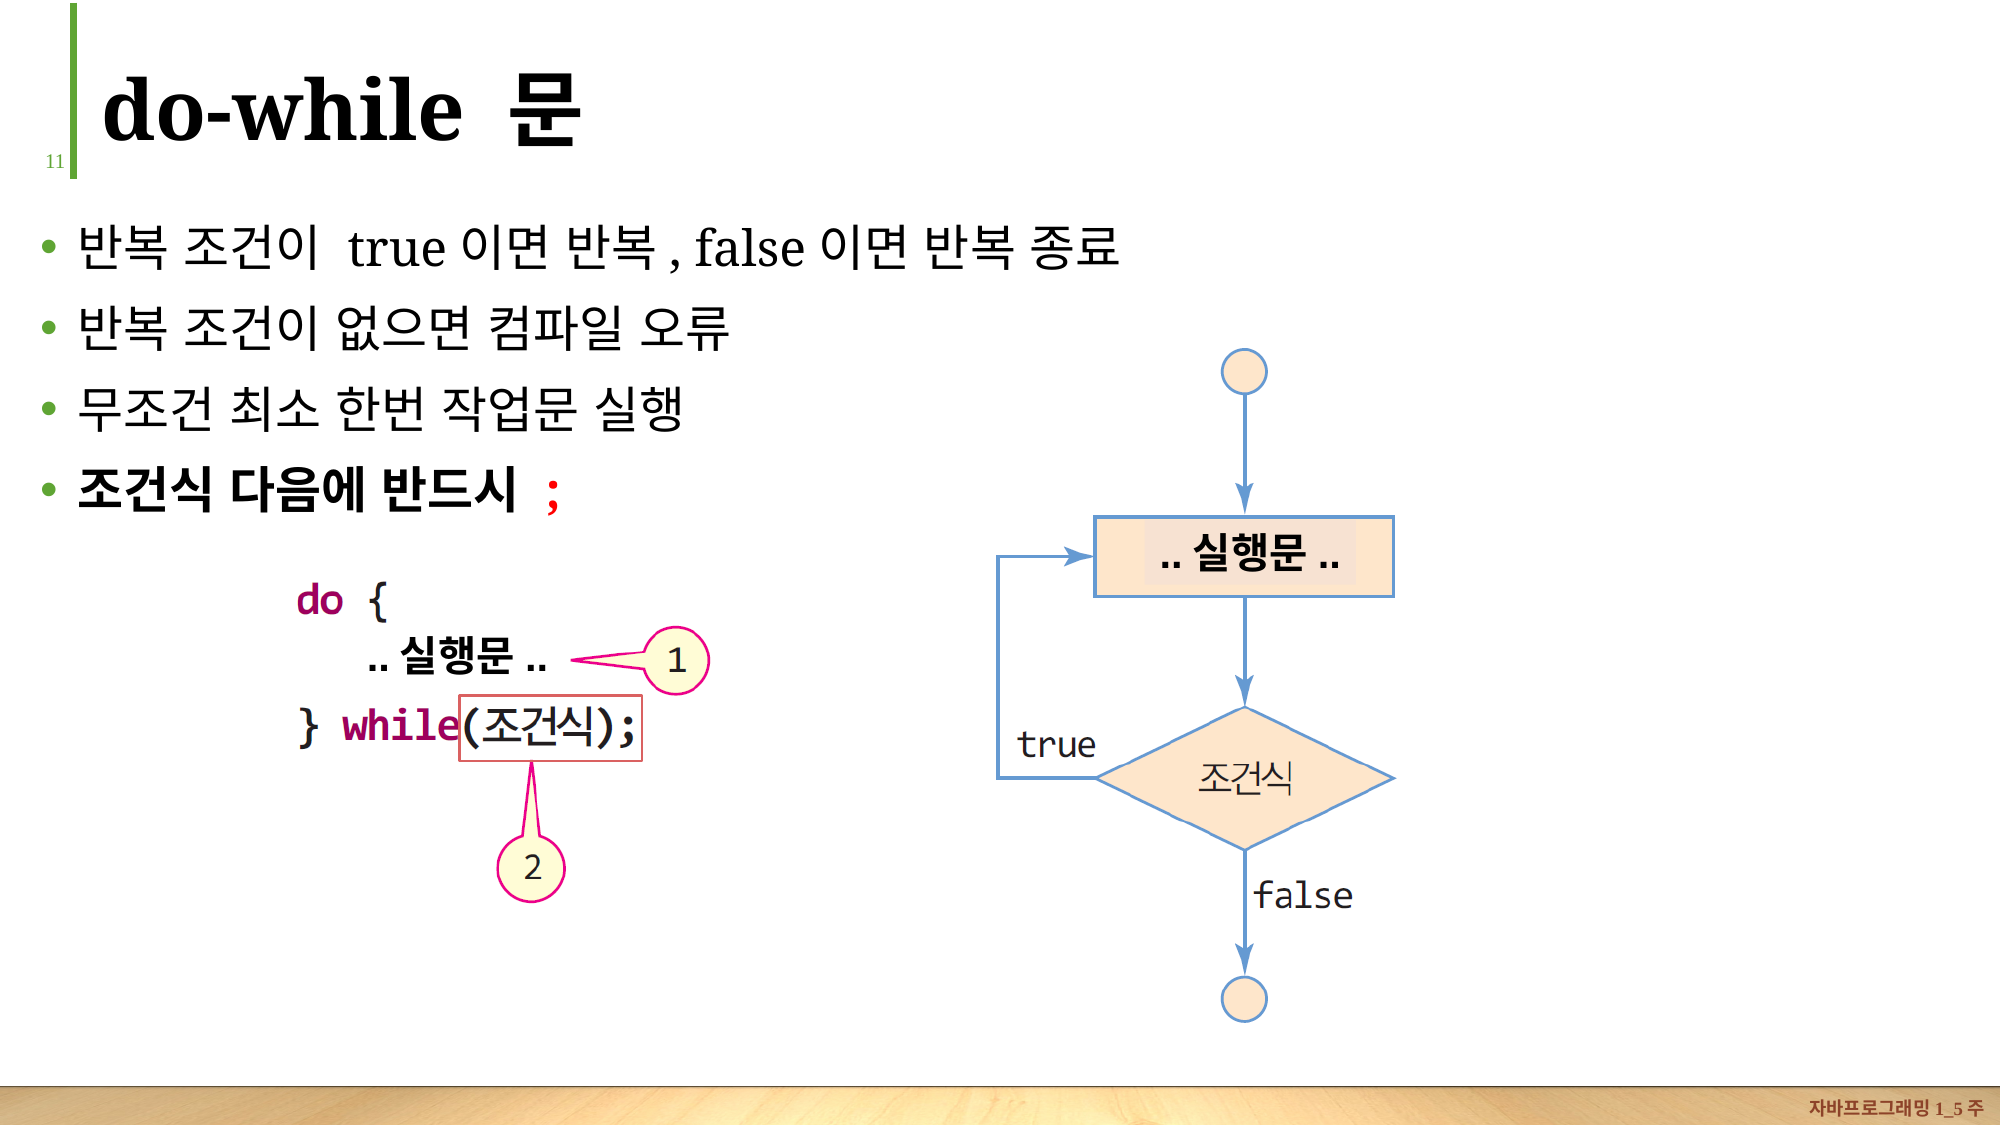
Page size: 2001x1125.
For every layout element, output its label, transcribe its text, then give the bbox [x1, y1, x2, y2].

slide_number 10 [19, 140, 81, 188]
footer 자바프로그래밍1_5주 [1201, 1091, 2000, 1125]
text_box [259, 315, 1408, 1046]
title do-while 문 [86, 15, 1649, 167]
picture [0, 1086, 2000, 1125]
list 반복 조건이 true이면 반복, false이면 반복 종료 반복 조건이 없으면 컴파일 오류 무조건 최소 한번 작업문 실행 조건식 다음에 반드시 ; [25, 208, 1985, 1067]
